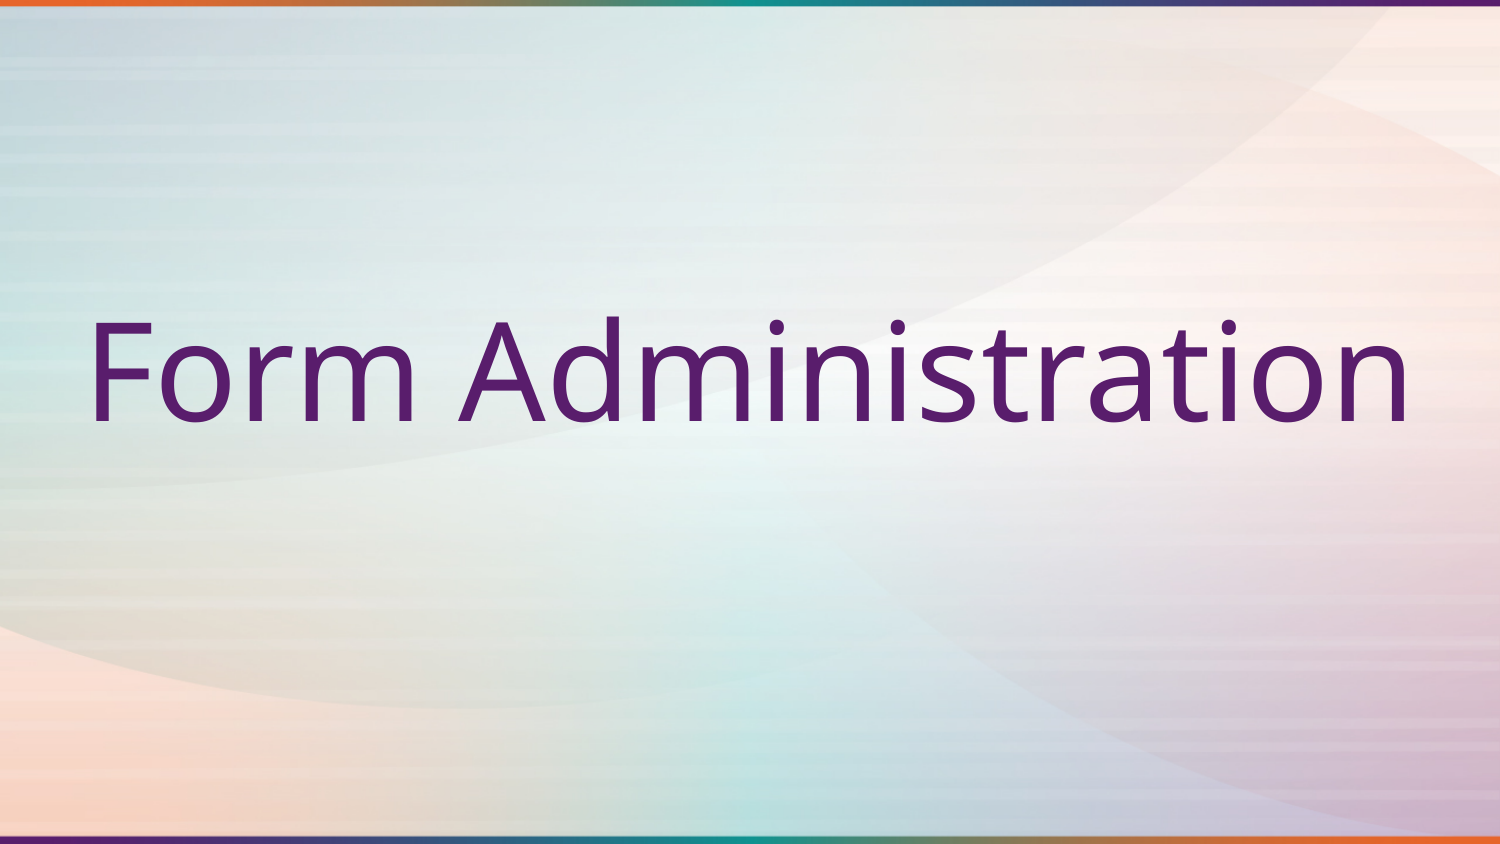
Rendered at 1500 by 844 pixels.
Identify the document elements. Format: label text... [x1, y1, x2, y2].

text_box Form Administration [45, 276, 1455, 456]
picture [0, 0, 1500, 844]
